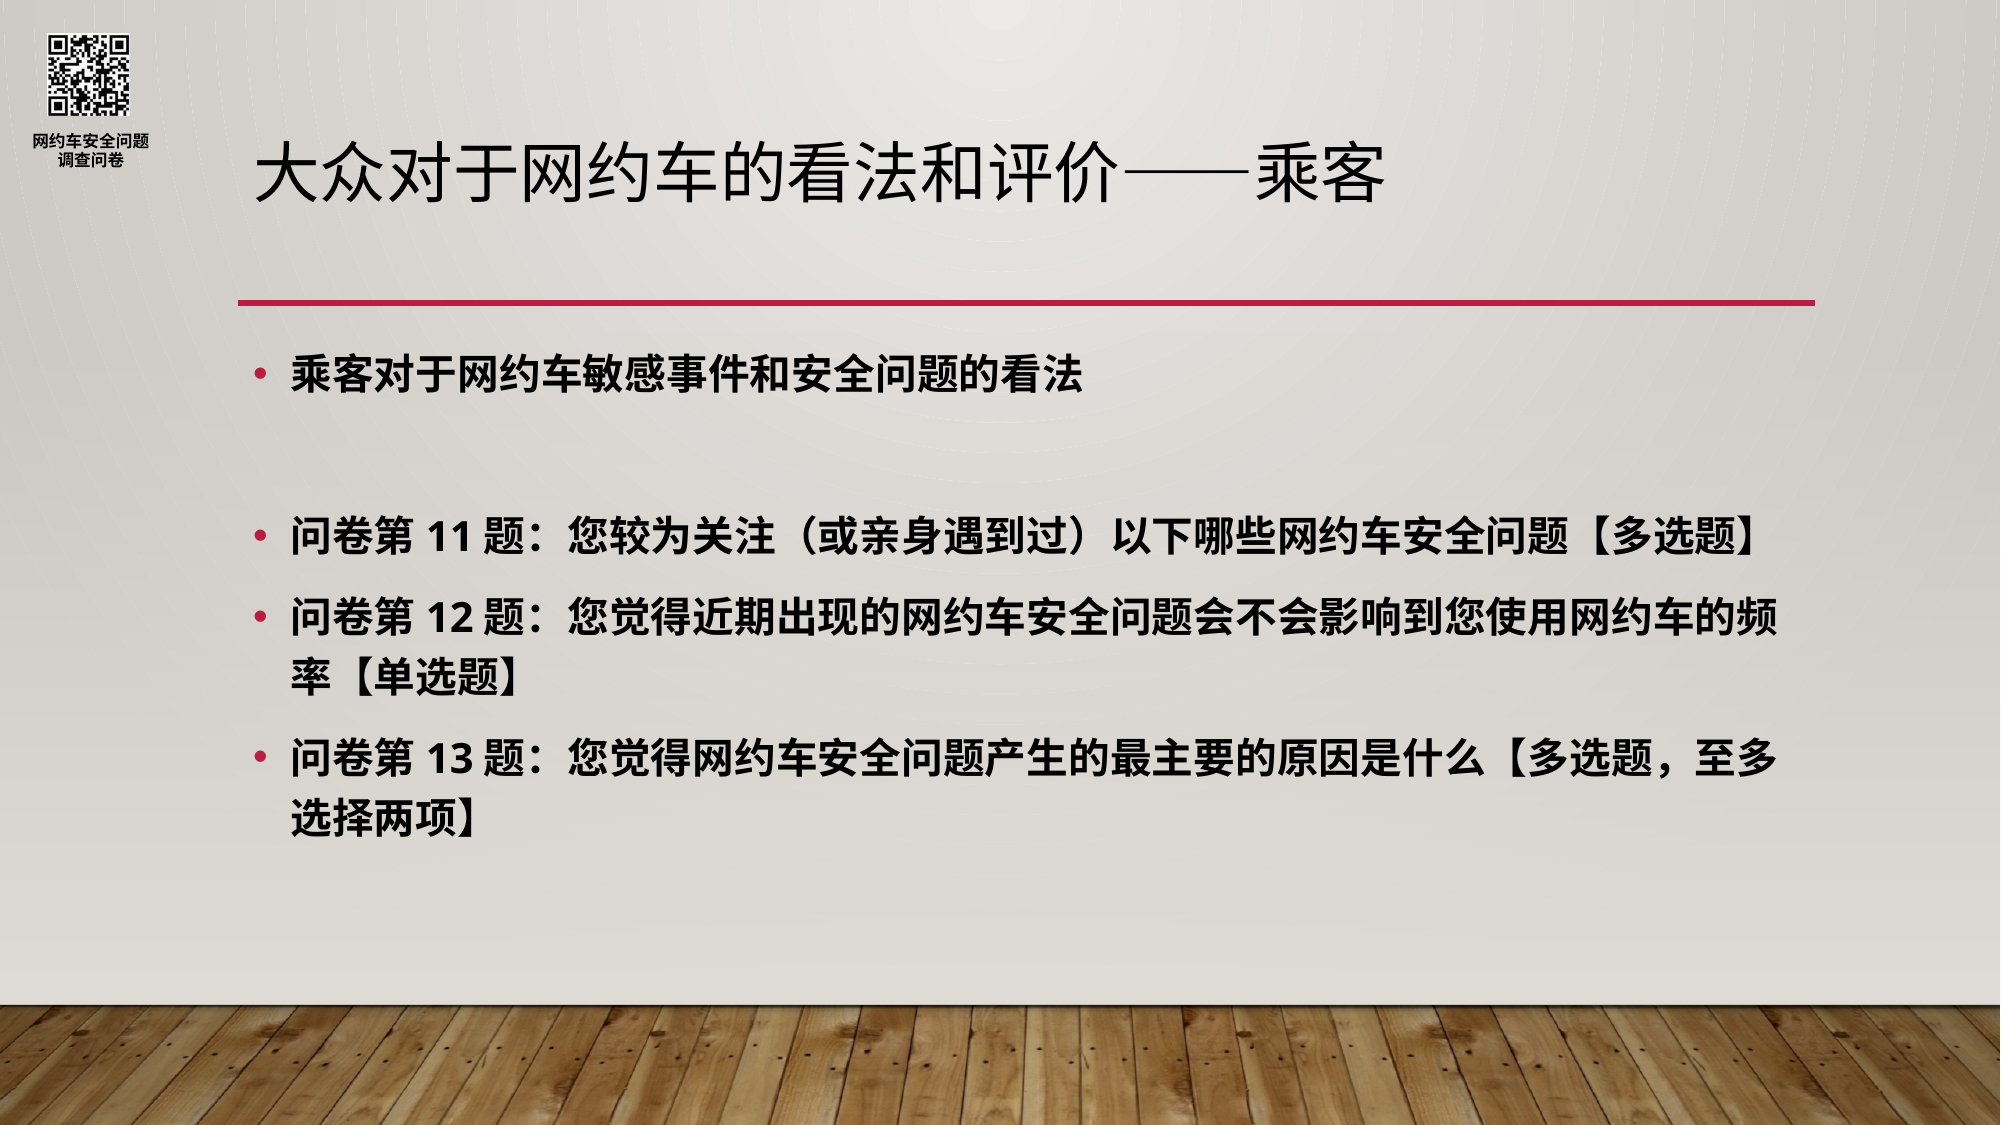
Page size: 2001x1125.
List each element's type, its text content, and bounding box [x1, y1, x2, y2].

picture [0, 1005, 2000, 1125]
list 乘客对于网约车敏感事件和安全问题的看法 问卷第11题：您较为关注（或亲身遇到过）以下哪些网约车安全问题【多选题】 问卷第12题：您觉得近期出现的网约车安全问题会不会影响到您使用网约车的频率【单选题】 问卷第13题：您觉得网约车安全问题产生的最主要的原因是什么【多选题，至多选择两项】 [238, 330, 1814, 897]
picture [47, 33, 130, 116]
title 大众对于网约车的看法和评价——乘客 [238, 131, 1814, 305]
